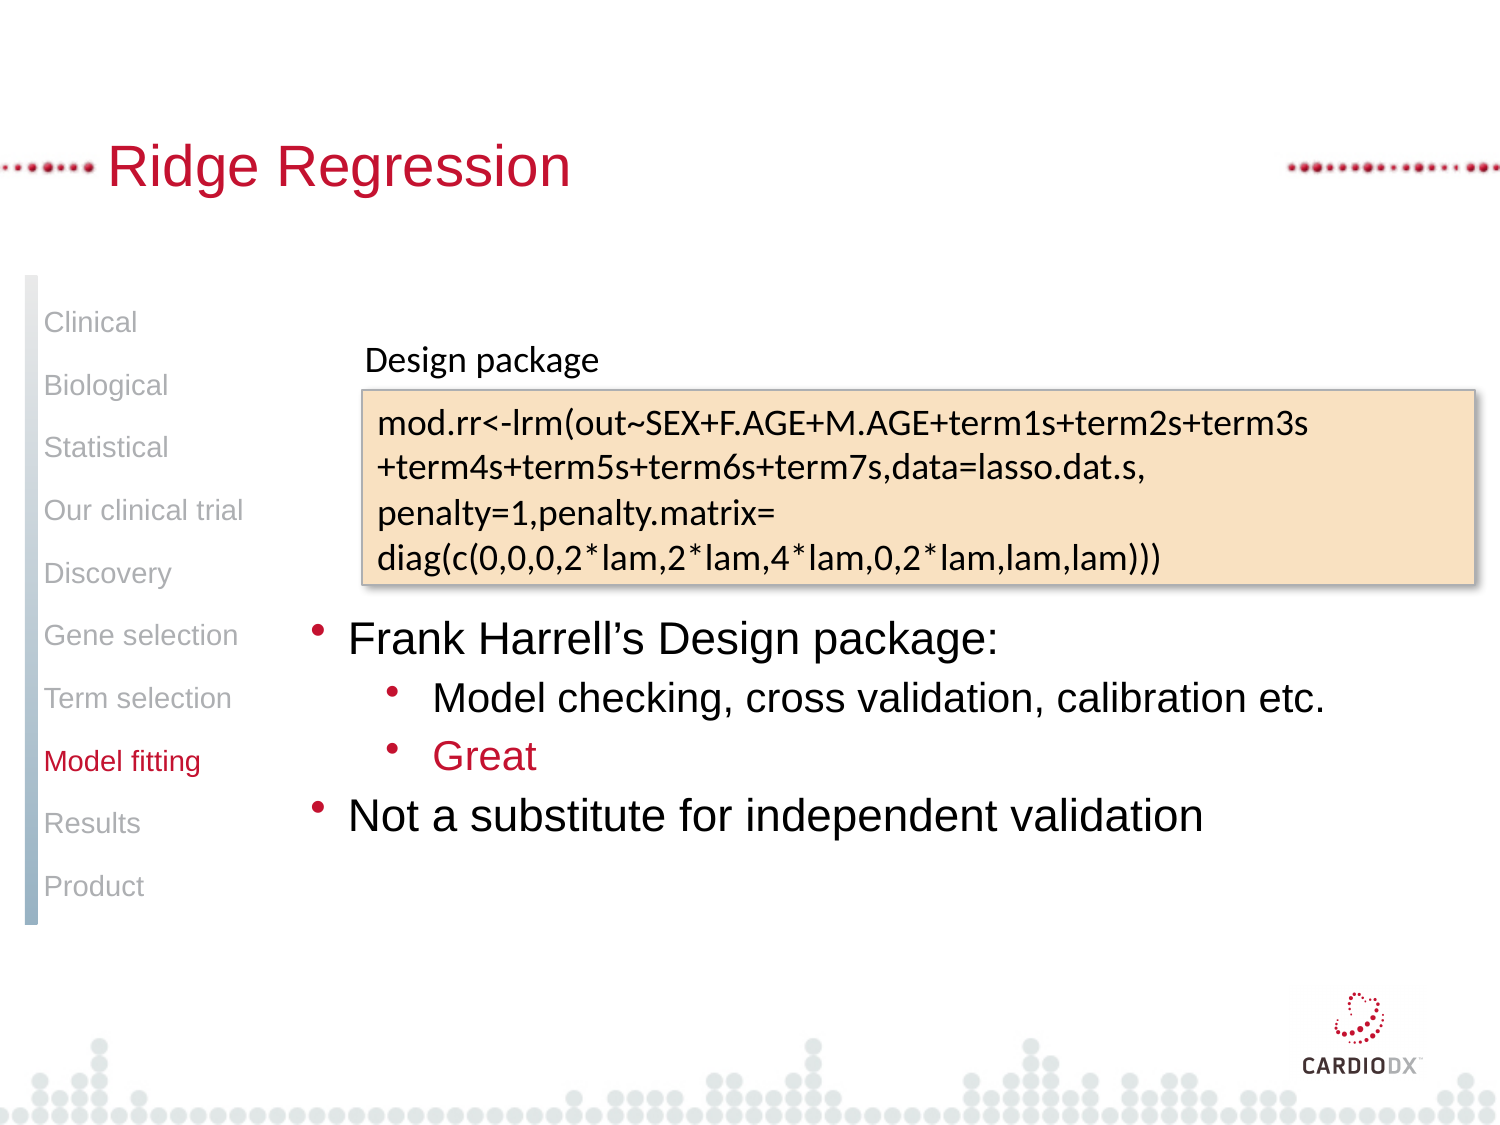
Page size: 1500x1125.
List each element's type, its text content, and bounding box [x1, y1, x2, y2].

list Frank Harrell’s Design package: Model checking, cross validation, calibration etc. Great Not a substitute for independent validation [295, 287, 1463, 960]
text_box Clinical Biological Statistical Our clinical trial Discovery Gene selection Term selection Model fitting Results Product [28, 278, 336, 950]
text_box [24, 275, 38, 925]
picture [0, 985, 1497, 1125]
text_box mod.rr<-lrm(out~SEX+F.AGE+M.AGE+term1s+term2s+term3s +term4s+term5s+term6s+term7s,data=lasso.dat.s, penalty=1,penalty.matrix= diag(c(0,0,0,2*lam,2*lam,4*lam,0,2*lam,lam,lam))) [362, 390, 1475, 585]
title Ridge Regression [92, 49, 1288, 206]
text_box Design package [350, 327, 700, 387]
picture [0, 128, 1500, 210]
